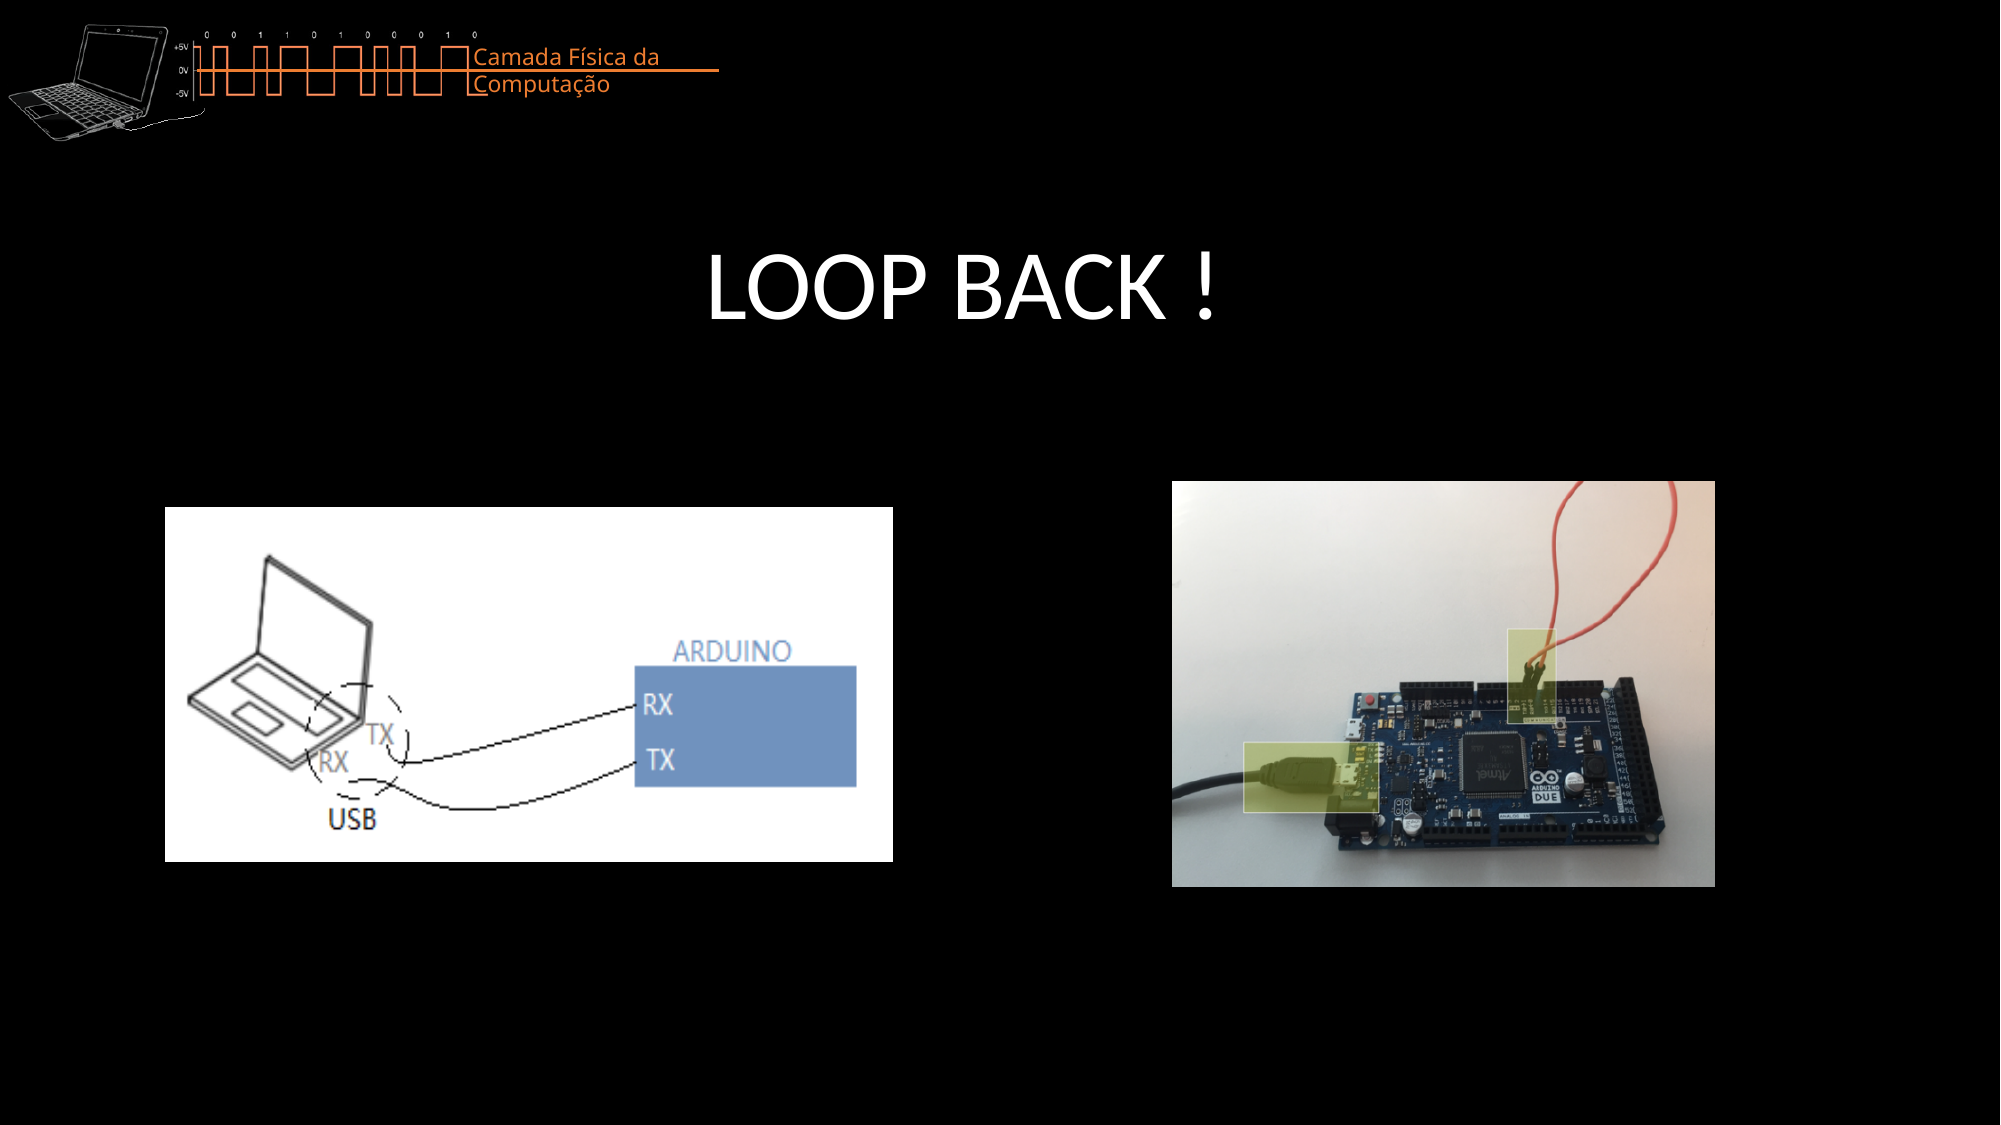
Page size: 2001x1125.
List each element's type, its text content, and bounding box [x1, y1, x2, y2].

picture [1172, 481, 1715, 888]
picture [165, 507, 893, 862]
picture [0, 17, 521, 146]
text_box LOOP BACK ! [690, 212, 1485, 347]
